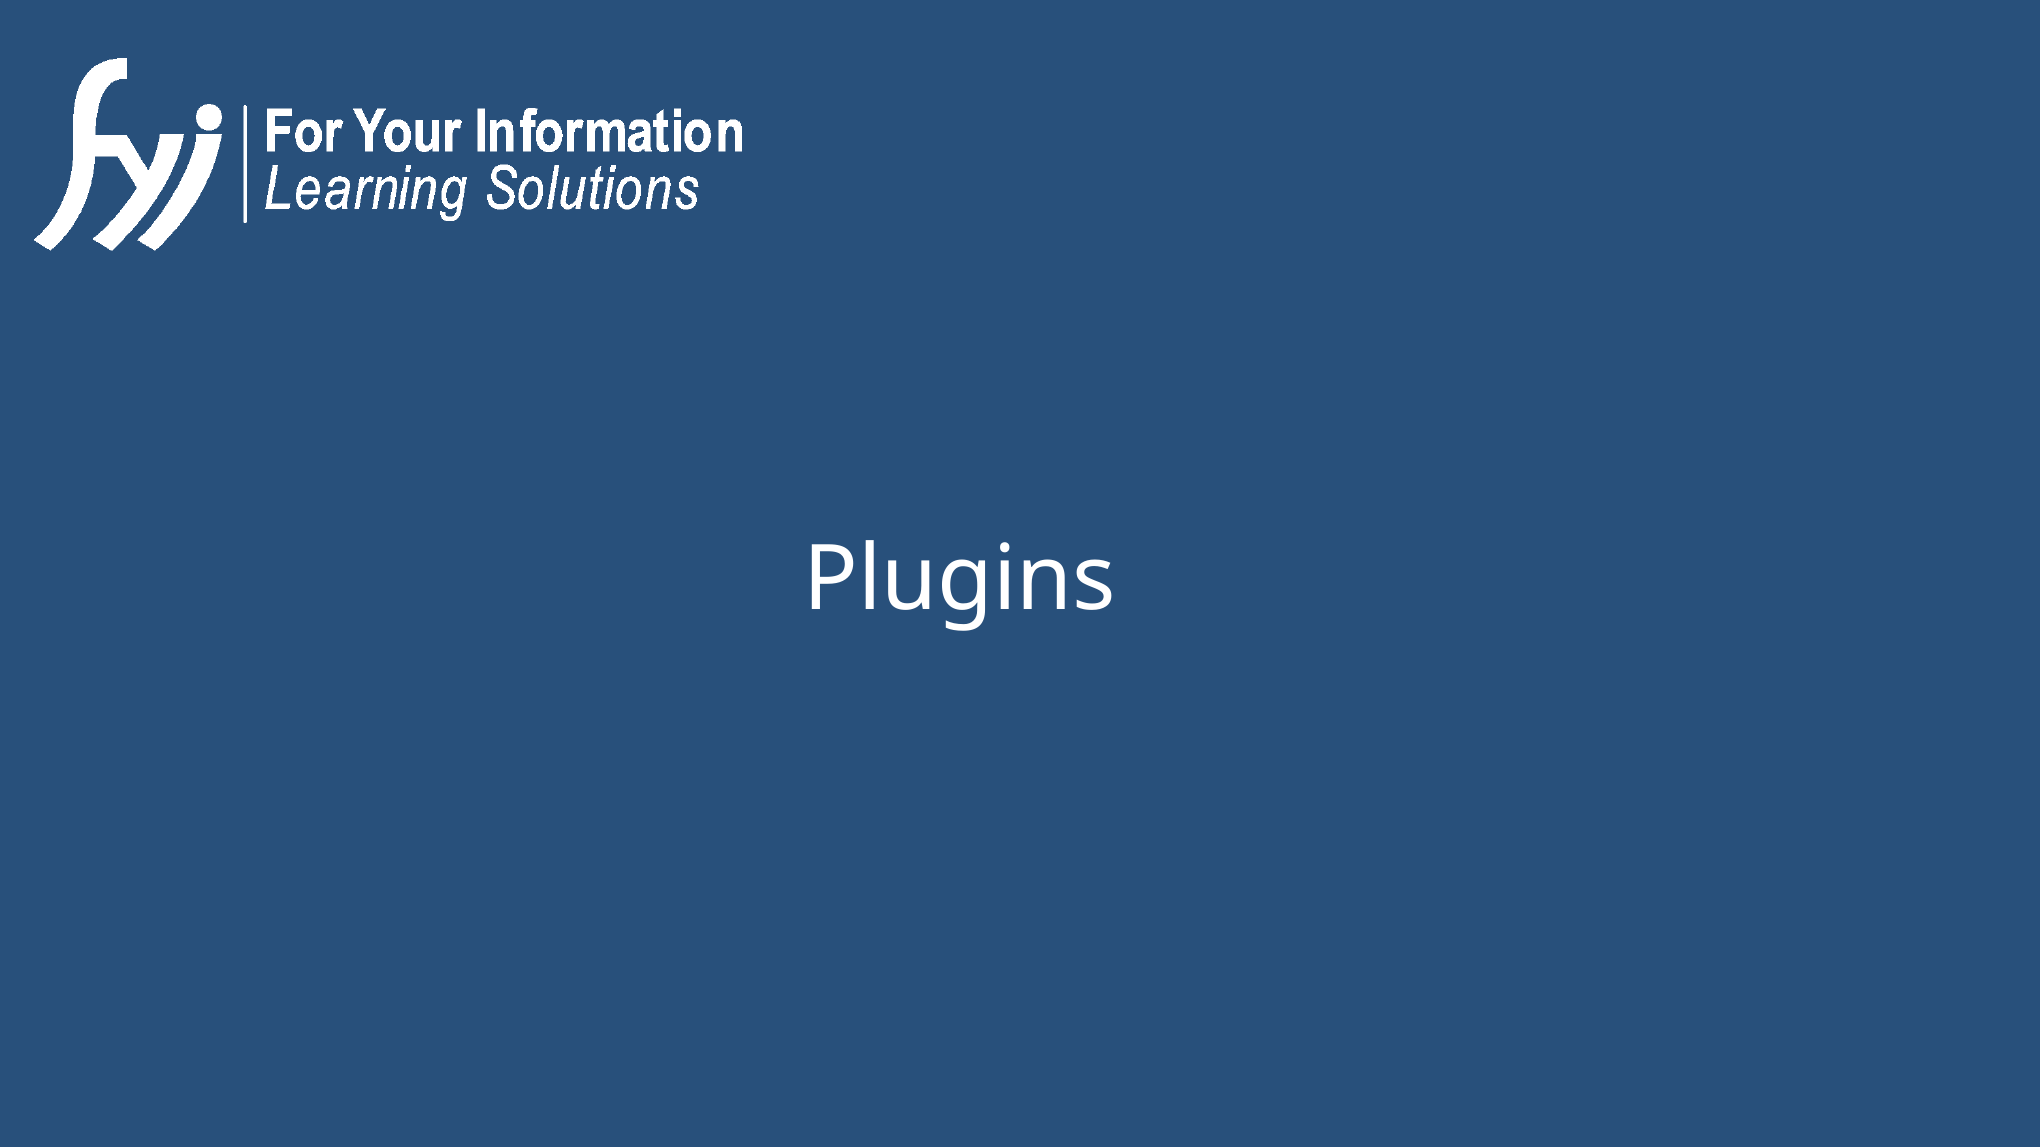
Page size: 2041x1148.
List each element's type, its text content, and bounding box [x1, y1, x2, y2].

list Plugins [245, 511, 1675, 611]
picture [32, 55, 755, 253]
